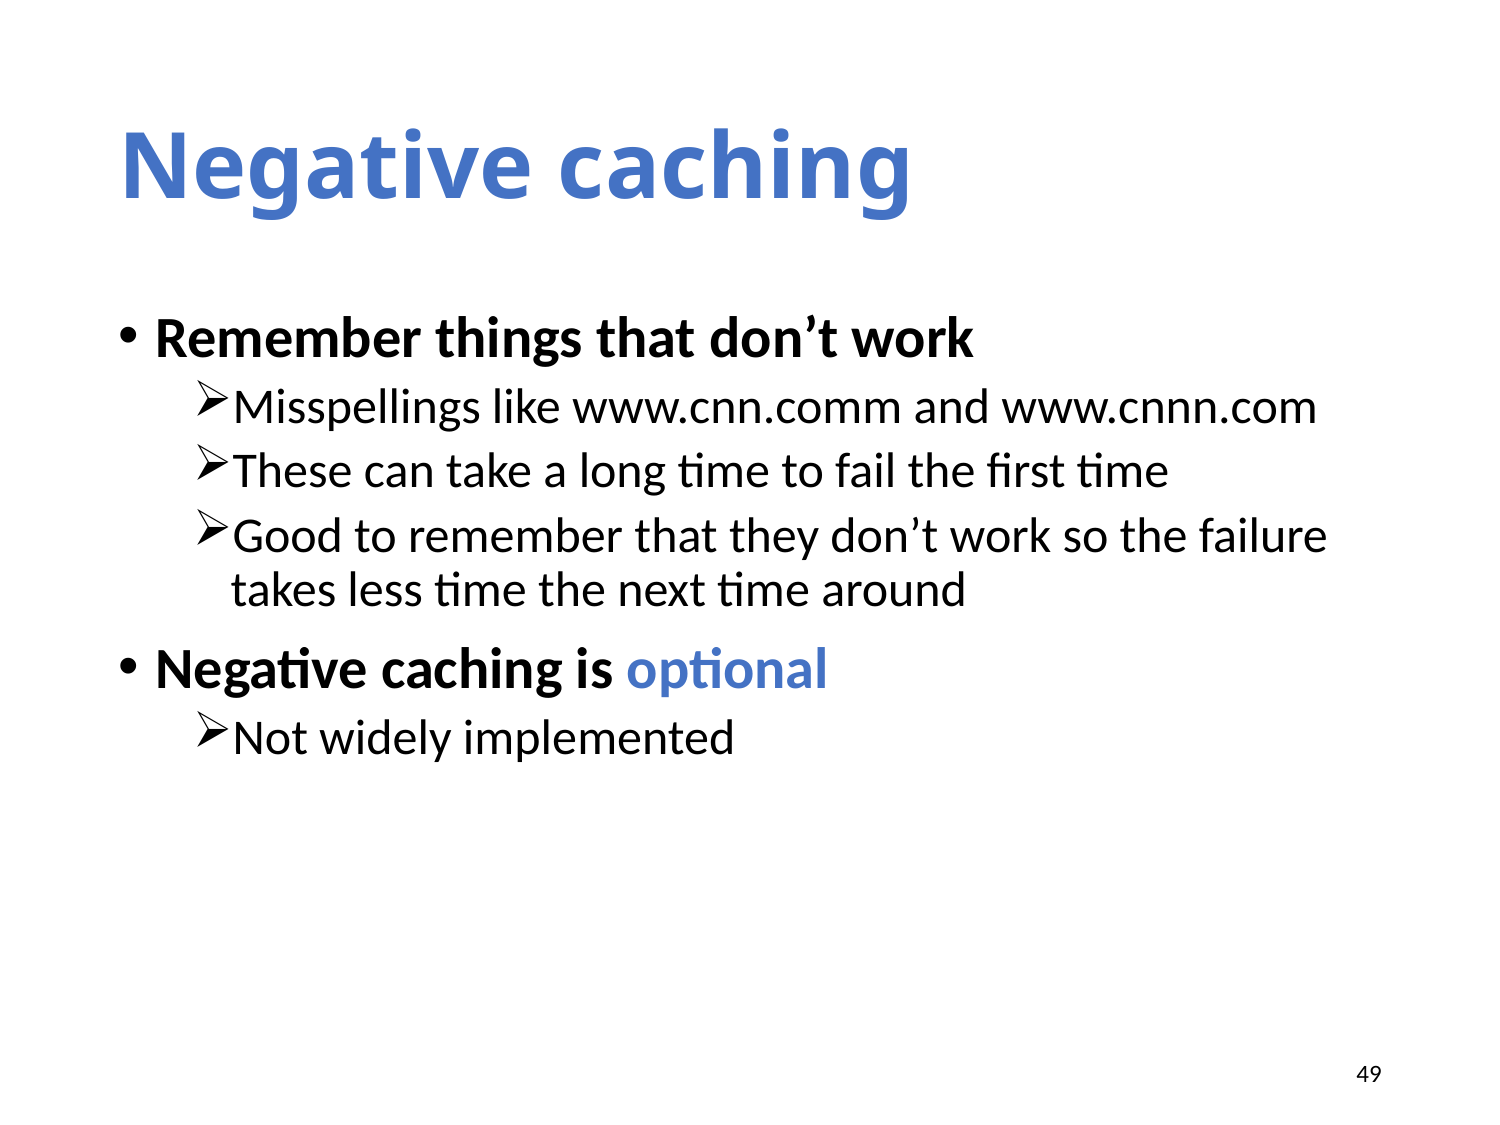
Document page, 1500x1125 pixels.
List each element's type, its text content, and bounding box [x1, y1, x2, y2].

title Negative caching [103, 59, 1397, 278]
slide_number 49 [1059, 1042, 1397, 1103]
list Remember things that don’t work Misspellings like www.cnn.comm and www.cnnn.com These can take a long time to fail the first time Good to remember that they don’t work so the failure takes less time the next time around Negative caching is optional Not widely implemented [103, 299, 1397, 1014]
